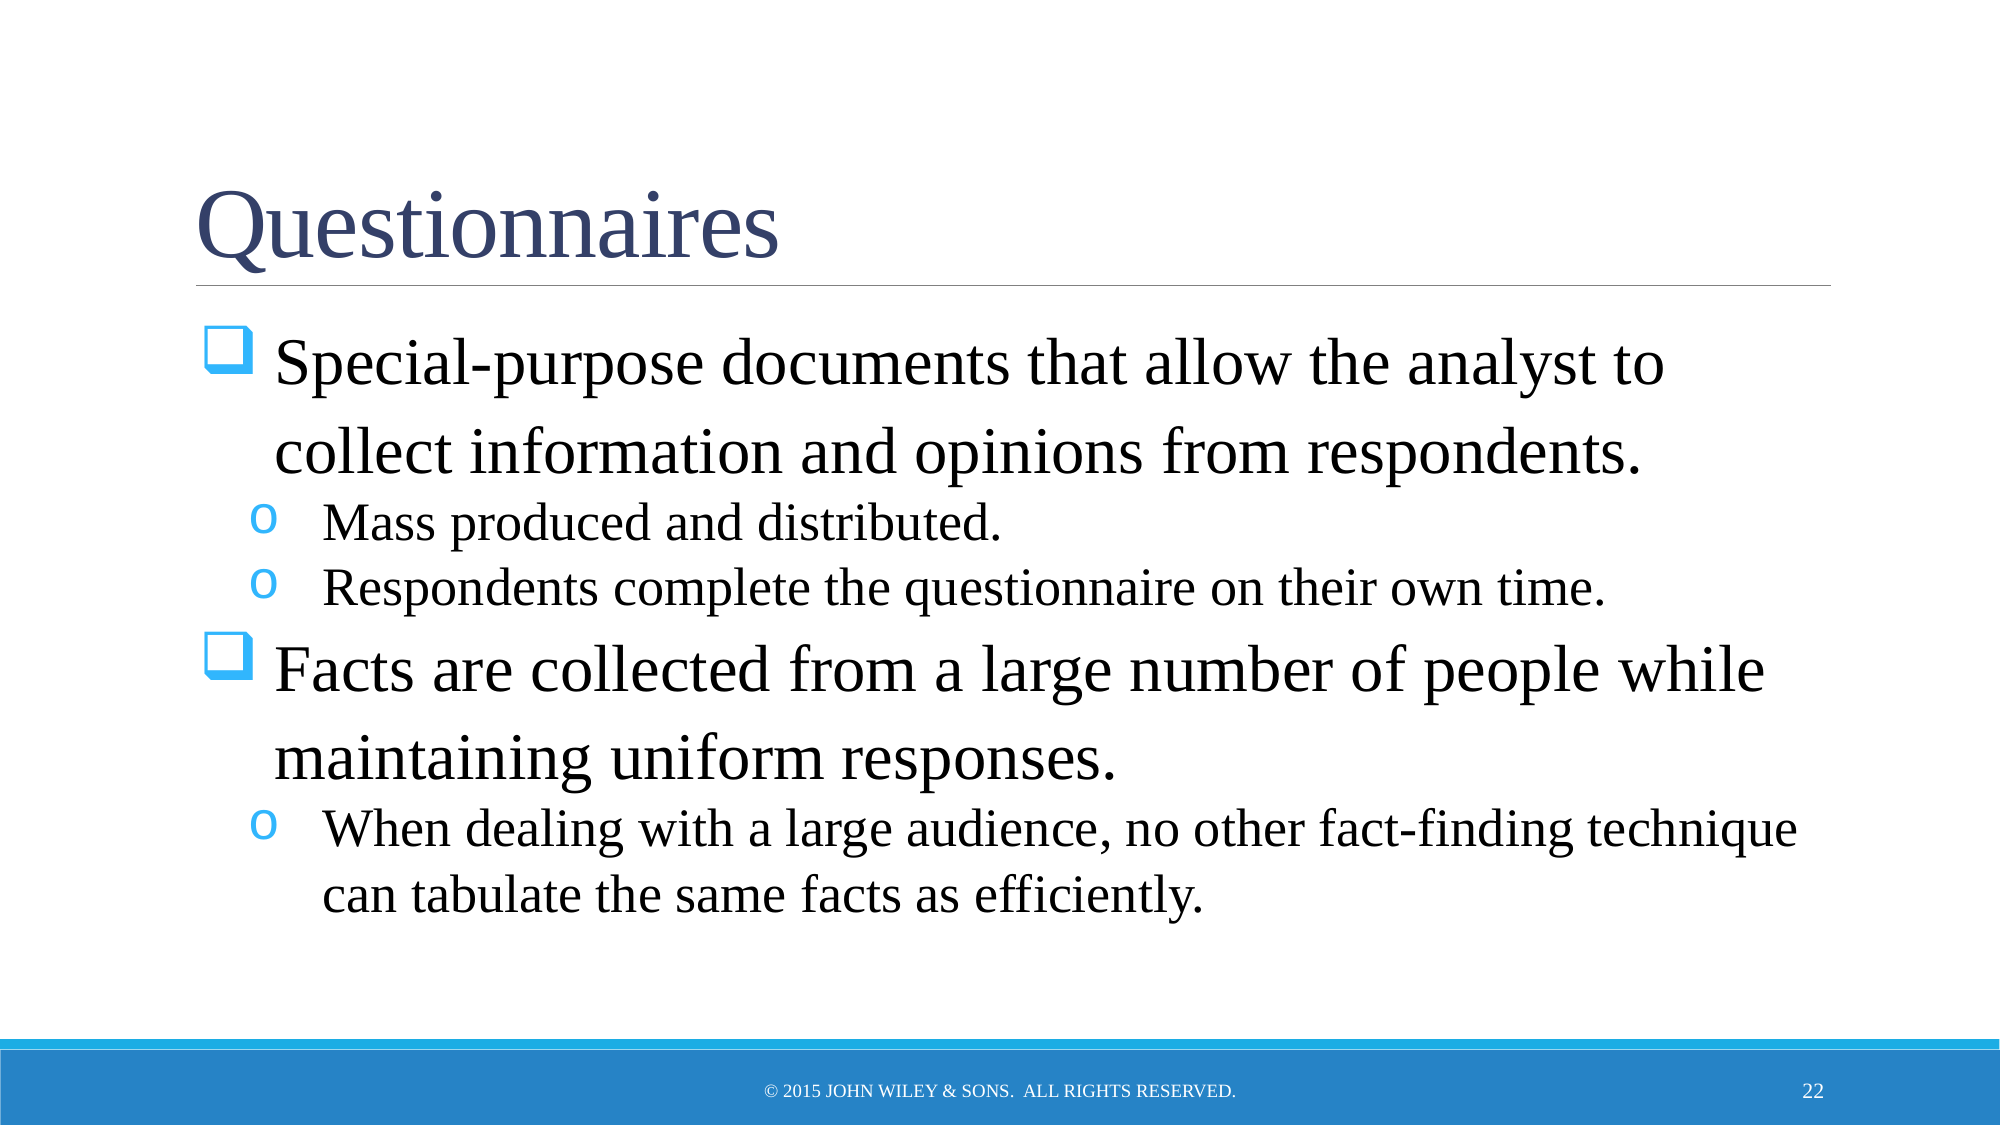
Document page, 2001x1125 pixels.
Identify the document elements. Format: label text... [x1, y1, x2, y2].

slide_number 22 [1624, 1059, 1840, 1120]
footer © 2015 John Wiley & Sons. All Rights Reserved. [604, 1059, 1396, 1120]
title Questionnaires [180, 47, 1830, 285]
list Special-purpose documents that allow the analyst to collect information and opinions from respondents. Mass produced and distributed. Respondents complete the questionnaire on their own time. Facts are collected from a large number of people while maintaining uniform responses. When dealing with a large audience, no other fact-finding technique can tabulate the same facts as efficiently. [180, 302, 1830, 963]
